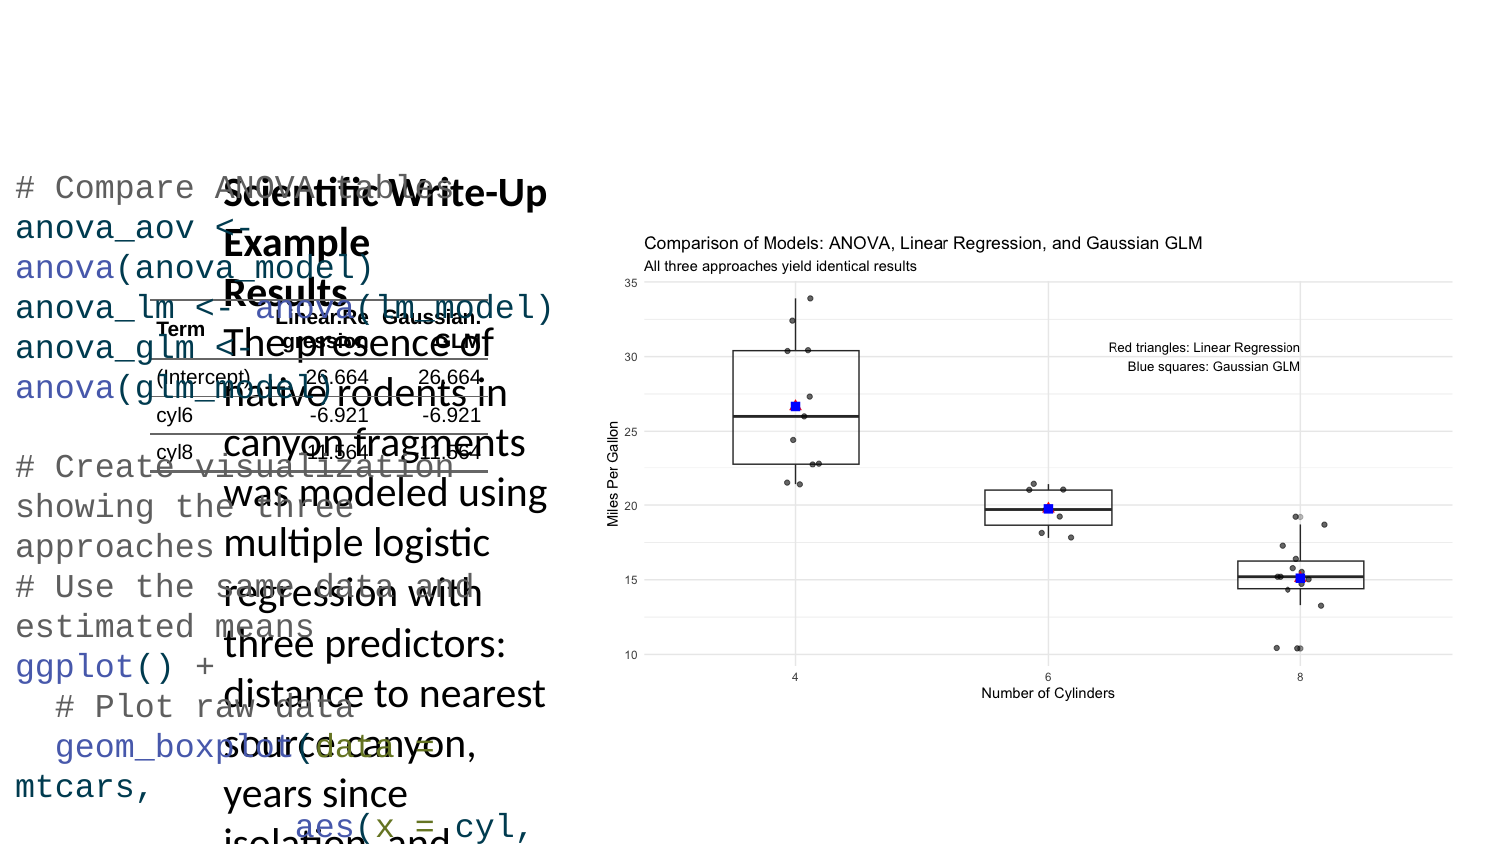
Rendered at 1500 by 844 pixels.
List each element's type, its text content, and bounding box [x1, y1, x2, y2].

picture [599, 228, 1459, 707]
list # Compare ANOVA tables anova_aov <- anova(anova_model) anova_lm <- anova(lm_model) anova_glm <- anova(glm_model) # Create visualization showing the three approaches # Use the same data and estimated means ggplot() + # Plot raw data geom_boxplot(data = mtcars, aes(x = cyl, y = mpg, group = cyl), alpha = 0.3, width = 0.5) + geom_jitter(data = mtcars, aes(x = cyl, y = mpg), width = 0.1, alpha = 0.6) + # Add fitted values from each model geom_point(data = emmeans(lm_model, ~cyl) %>% data.frame(), aes(x = cyl, y = emmean), color = "red", size = 3, shape = 17) + geom_point(data = emmeans(glm_model, ~cyl) %>% data.frame(), aes(x = cyl, y = emmean), color = "blue", size = 3, shape = 15) + # Add legend for model types annotate("text", x = "8", y = 30, label = "Red triangles: Linear Regression\nBlue squares: Gaussian GLM", hjust = 1, size = 3.5) + labs(title = "Comparison of Models: ANOVA, Linear Regression, and Gaussian GLM", subtitle = "All three approaches yield identical results", x = "Number of Cylinders", y = "Miles Per Gallon") + theme_minimal() [0, 157, 581, 735]
